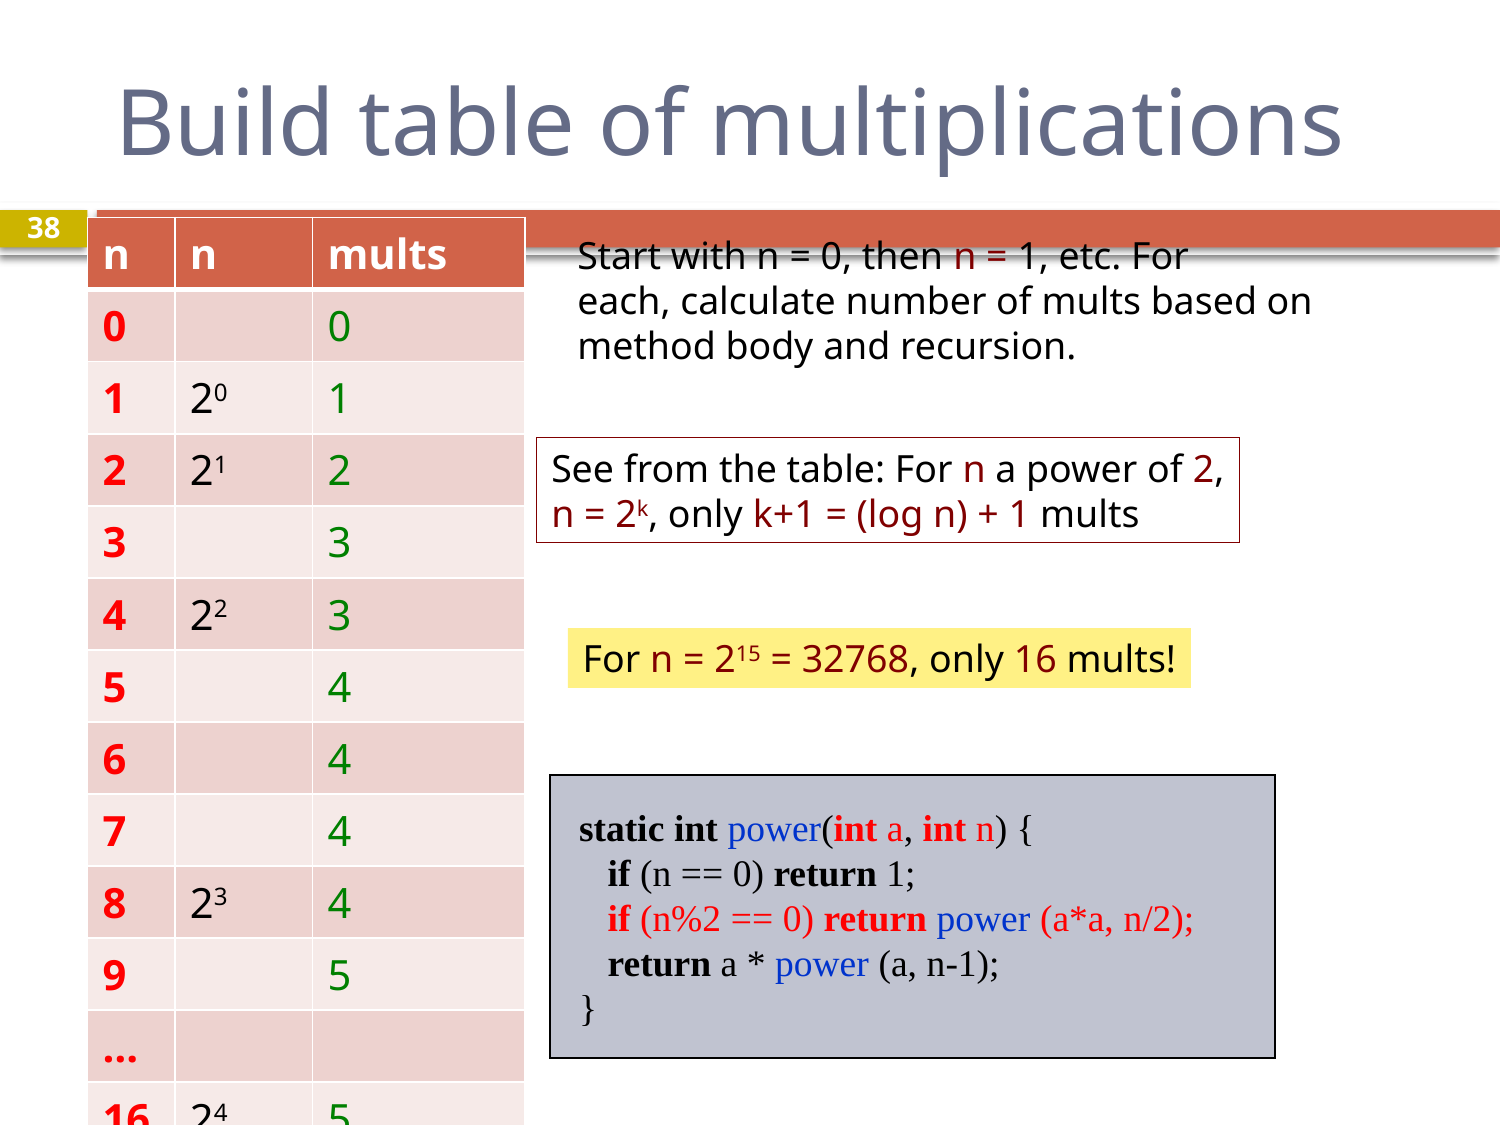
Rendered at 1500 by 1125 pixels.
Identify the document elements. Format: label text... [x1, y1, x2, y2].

table_cell 23 [176, 867, 312, 937]
text_box See from the table: For n a power of 2, n = 2k, only k+1 = (log n) + 1 mults [536, 437, 1240, 543]
table_cell 4 [313, 723, 524, 793]
table_cell [176, 939, 312, 1009]
table_cell 3 [313, 507, 524, 577]
table_cell 24 [176, 1083, 312, 1125]
table_cell 20 [176, 362, 312, 433]
table_cell 7 [88, 795, 174, 865]
table_cell 4 [313, 651, 524, 721]
table_cell [313, 1011, 524, 1081]
table_cell 4 [313, 795, 524, 865]
table_header n [176, 218, 312, 287]
table_cell 22 [176, 579, 312, 649]
table_cell 5 [88, 651, 174, 721]
table_cell 2 [313, 435, 524, 505]
table_cell 2 [88, 435, 174, 505]
table_cell 0 [88, 292, 174, 361]
title Build table of multiplications [100, 37, 1438, 200]
text_box For n = 215 = 32768, only 16 mults! [567, 628, 1191, 688]
table_cell 5 [313, 1083, 524, 1125]
slide_number 38 [0, 208, 88, 249]
table_cell … [88, 1011, 174, 1081]
table_cell 1 [313, 362, 524, 433]
table_cell 6 [88, 723, 174, 793]
text_box static int power(int a, int n) { if (n == 0) return 1; if (n%2 == 0) return power (a*a, n/2); return a * power (a, n-1); } [549, 774, 1275, 1059]
table_cell 21 [176, 435, 312, 505]
table_cell [176, 795, 312, 865]
table_cell [176, 1011, 312, 1081]
table_cell 4 [313, 867, 524, 937]
table_header n [88, 218, 174, 287]
table_cell 1 [88, 362, 174, 433]
table_cell 9 [88, 939, 174, 1009]
table_header mults [313, 218, 524, 287]
table_cell [176, 723, 312, 793]
table_cell 16 [88, 1083, 174, 1125]
table_cell 4 [88, 579, 174, 649]
text_box Start with n = 0, then n = 1, etc. For each, calculate number of mults based on method body and recursion. [562, 224, 1413, 375]
table_cell 3 [88, 507, 174, 577]
table_cell [176, 507, 312, 577]
table_cell 5 [313, 939, 524, 1009]
table_cell 8 [88, 867, 174, 937]
table_cell [176, 651, 312, 721]
table_cell [176, 292, 312, 361]
table_cell 0 [313, 292, 524, 361]
table_cell 3 [313, 579, 524, 649]
